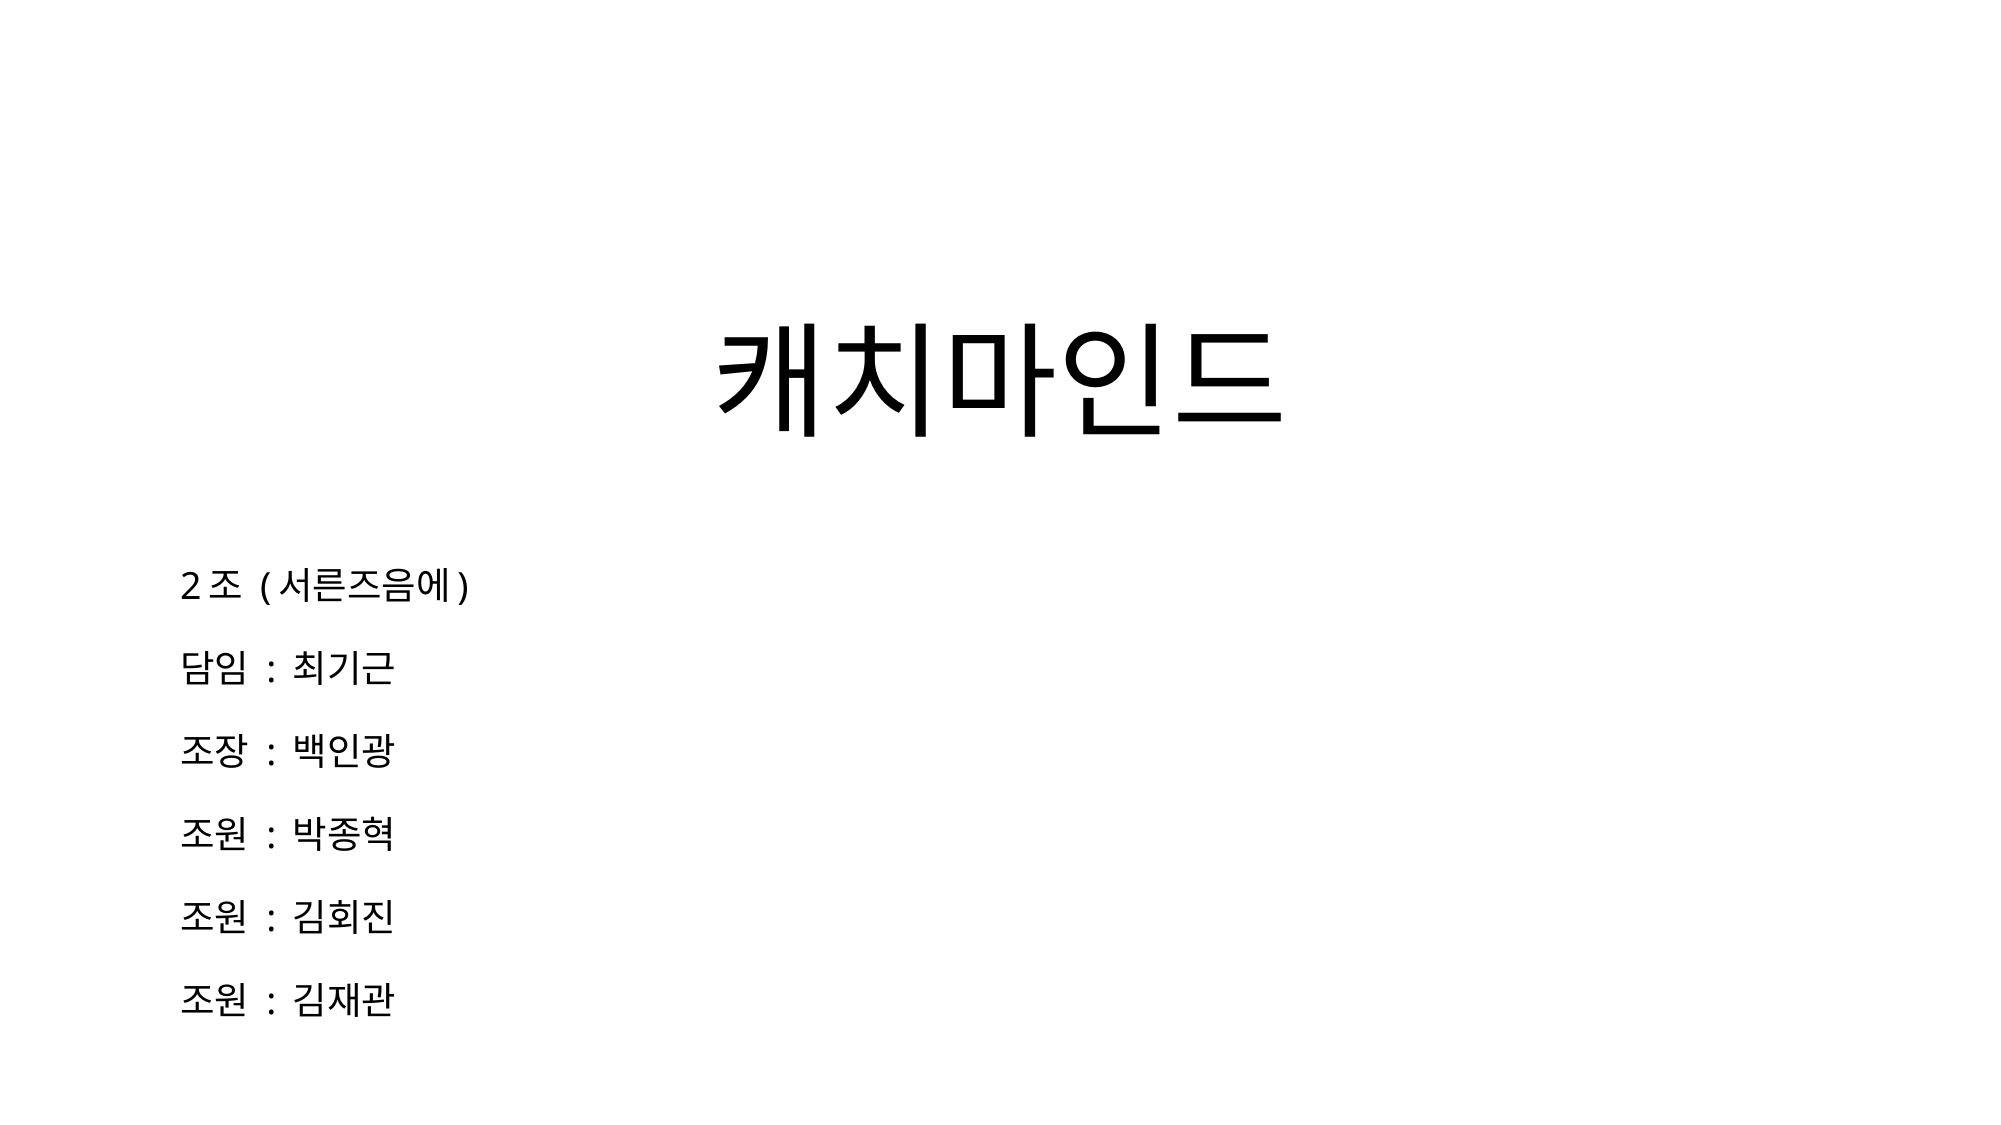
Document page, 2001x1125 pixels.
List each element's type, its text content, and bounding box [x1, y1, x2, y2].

title 캐치마인드 [249, 70, 1750, 463]
subtitle 2조 (서른즈음에) 담임 : 최기근 조장 : 백인광 조원 : 박종혁 조원 : 김회진 조원 : 김재관 [165, 531, 1750, 1030]
